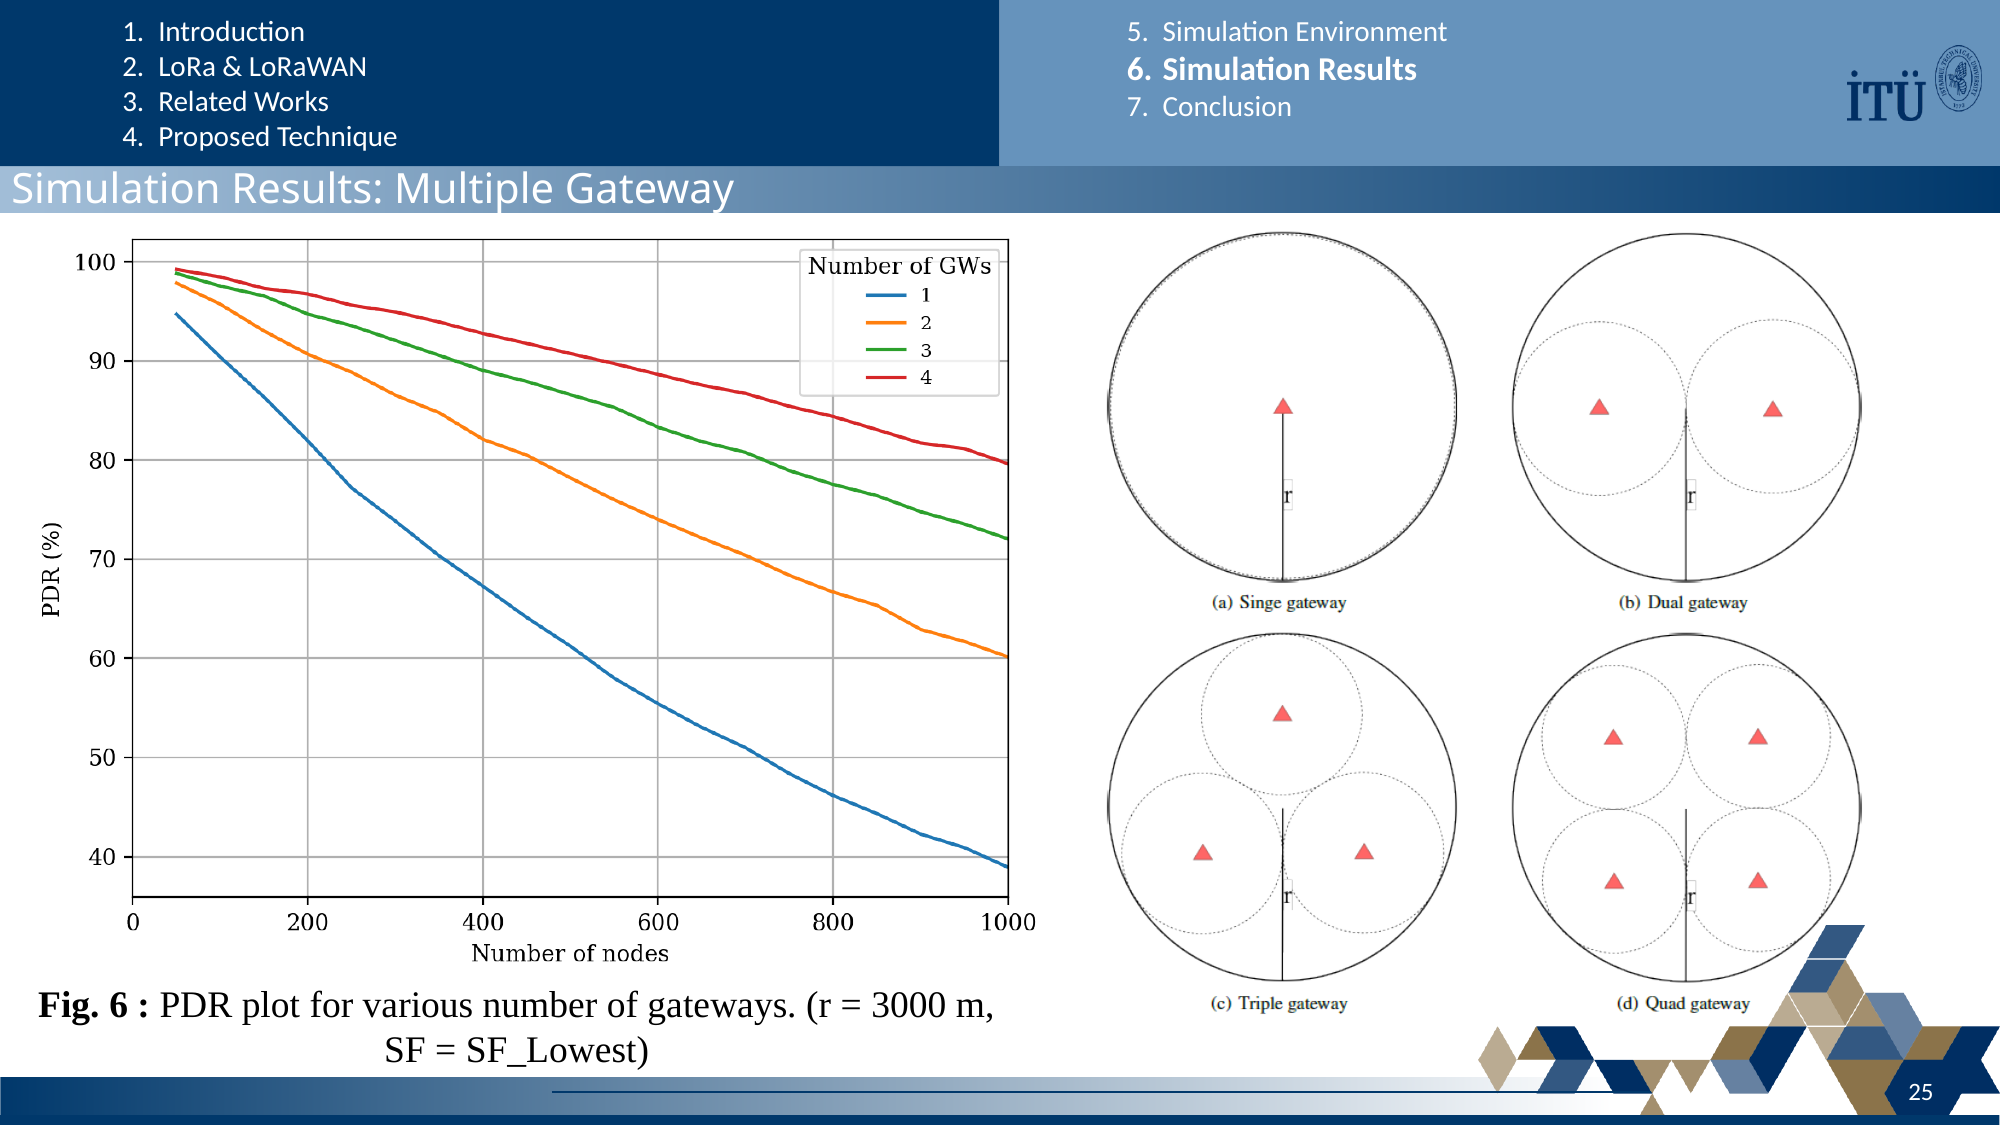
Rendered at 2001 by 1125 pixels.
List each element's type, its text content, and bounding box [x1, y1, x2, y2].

text_box Simulation Environment Simulation Results Conclusion [1015, 4, 1842, 167]
list Simulation Results: Multiple Gateway [11, 160, 1992, 210]
picture [1847, 45, 1982, 121]
slide_number 25 [1880, 1059, 1962, 1122]
picture [17, 208, 1062, 992]
text_box Introduction LoRa & LoRaWAN Related Works Proposed Technique [11, 4, 901, 167]
text_box Fig. 6 : PDR plot for various number of gateways. (r = 3000 m, SF = SF_Lowest) [17, 999, 1016, 1035]
picture [1102, 228, 2000, 1115]
